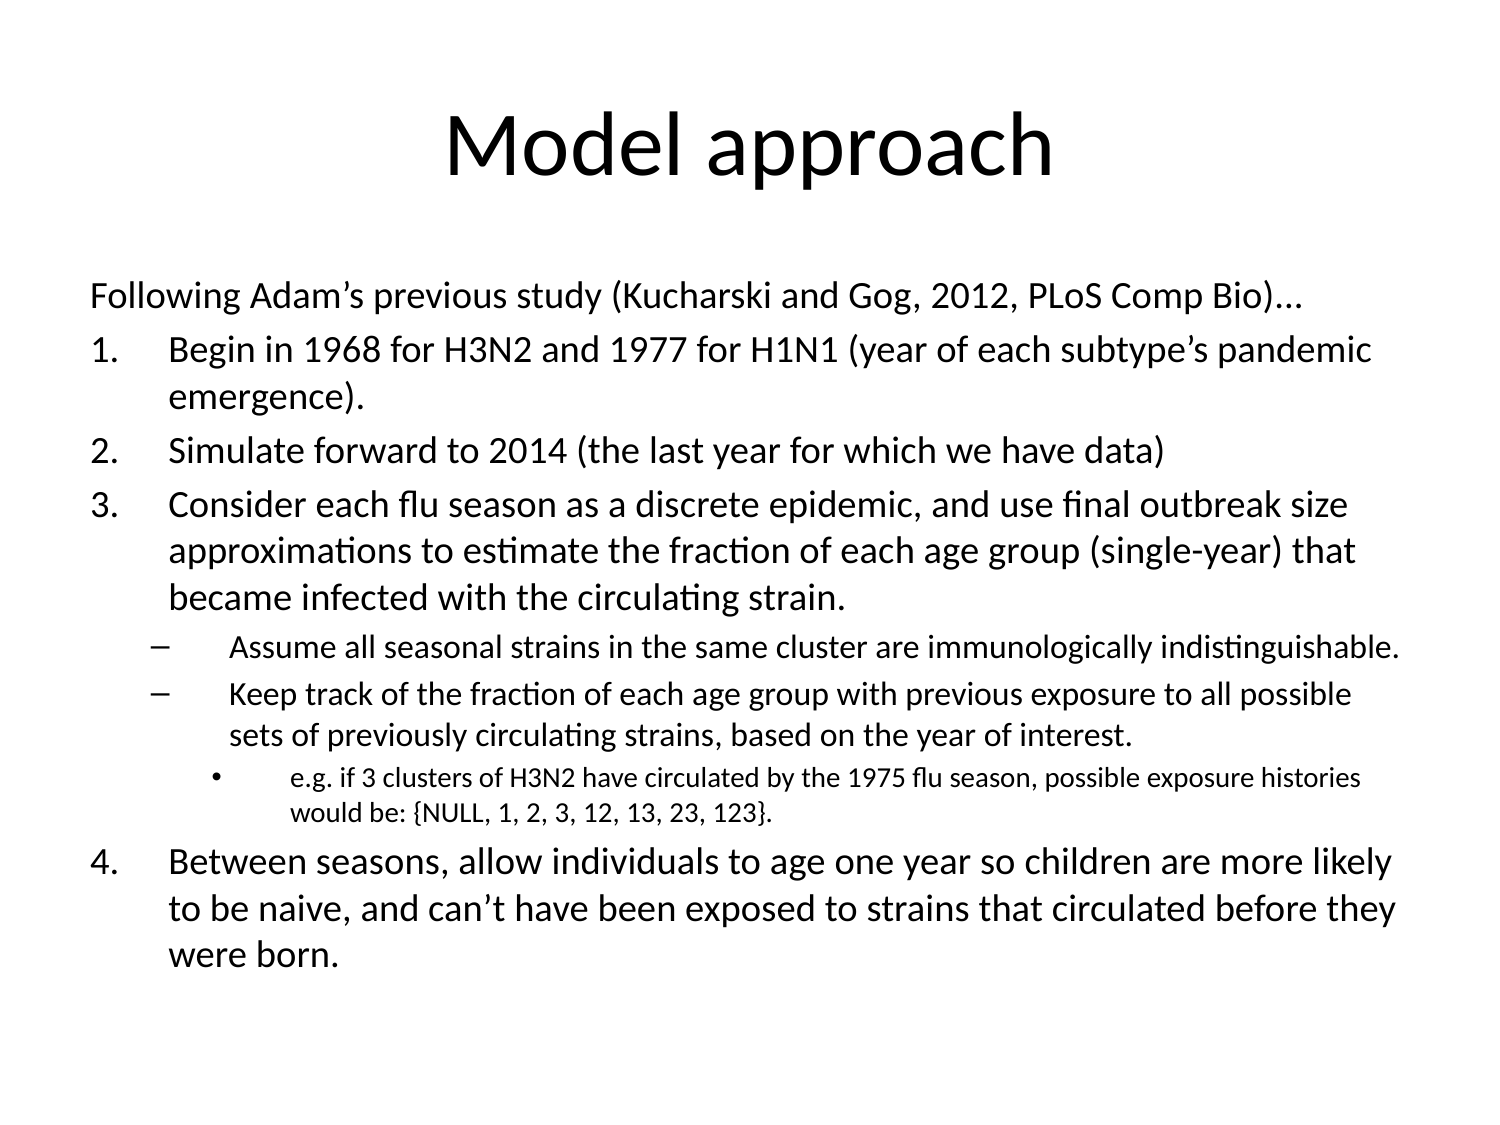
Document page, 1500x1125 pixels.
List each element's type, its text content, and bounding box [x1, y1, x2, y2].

list Following Adam’s previous study (Kucharski and Gog, 2012, PLoS Comp Bio)... Begin in 1968 for H3N2 and 1977 for H1N1 (year of each subtype’s pandemic emergence). Simulate forward to 2014 (the last year for which we have data) Consider each flu season as a discrete epidemic, and use final outbreak size approximations to estimate the fraction of each age group (single-year) that became infected with the circulating strain. Assume all seasonal strains in the same cluster are immunologically indistinguishable. Keep track of the fraction of each age group with previous exposure to all possible sets of previously circulating strains, based on the year of interest. e.g. if 3 clusters of H3N2 have circulated by the 1975 flu season, possible exposure histories would be: {NULL, 1, 2, 3, 12, 13, 23, 123}. Between seasons, allow individuals to age one year so children are more likely to be naive, and can’t have been exposed to strains that circulated before they were born. [75, 262, 1425, 1005]
title Model approach [75, 45, 1425, 233]
